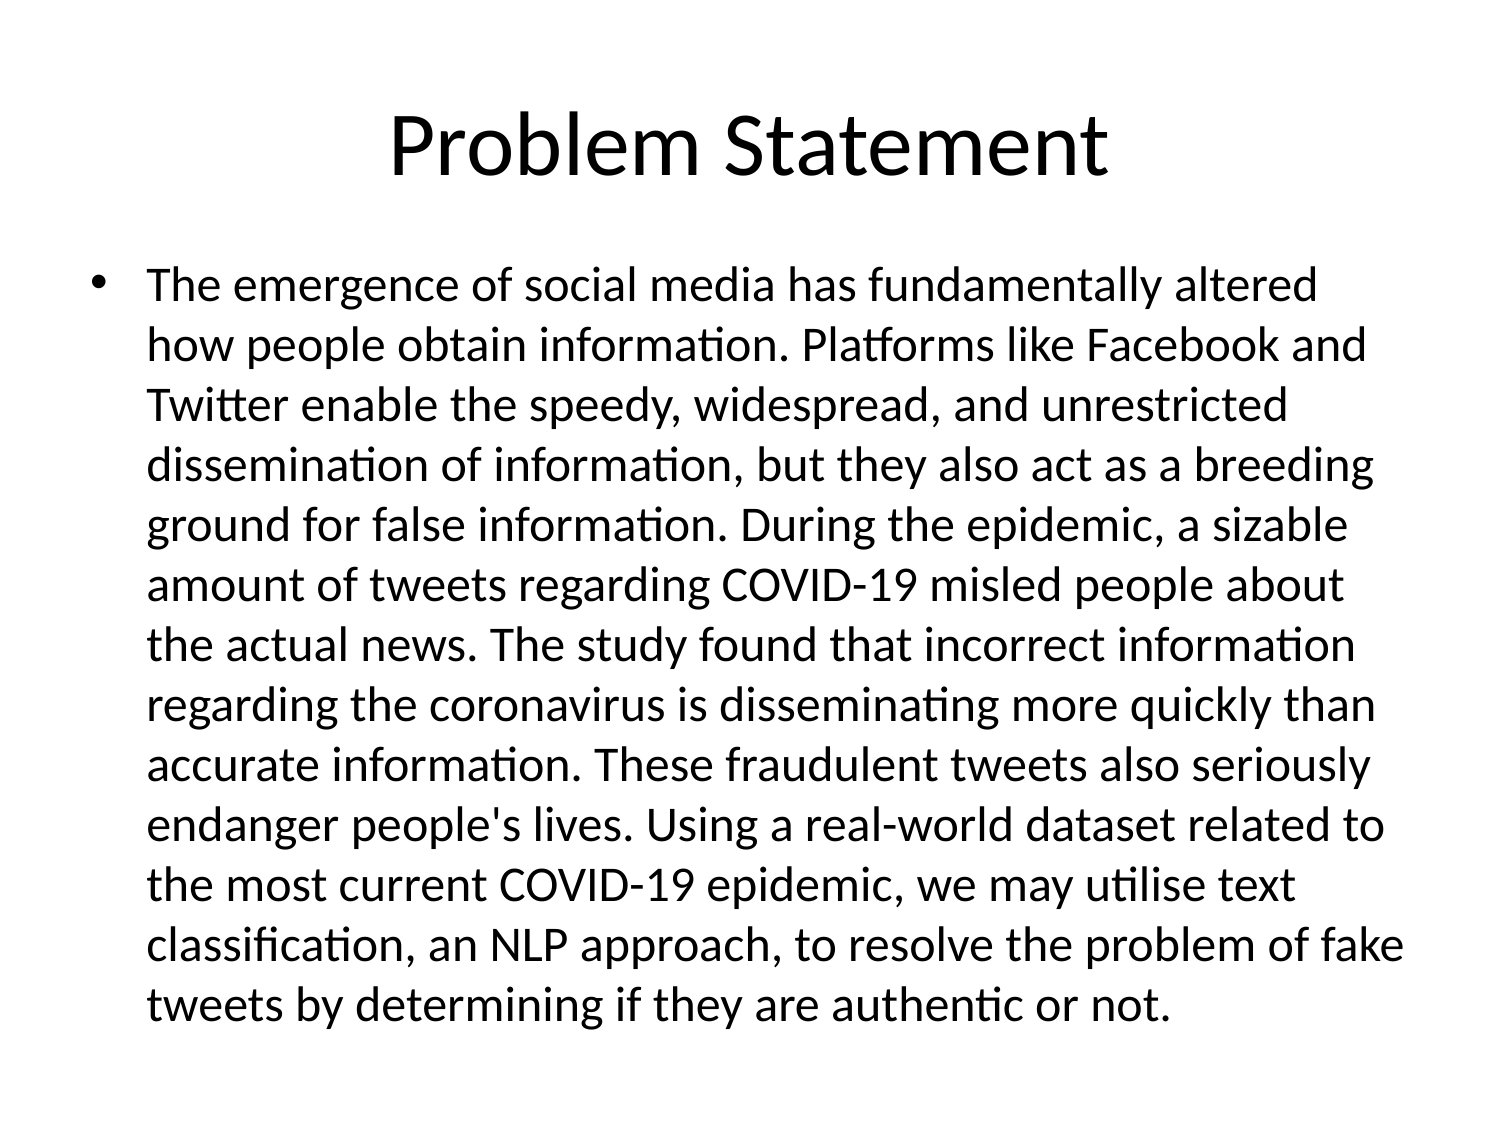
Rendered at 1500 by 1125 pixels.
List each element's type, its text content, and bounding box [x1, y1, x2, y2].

title Problem Statement [75, 45, 1425, 233]
list The emergence of social media has fundamentally altered how people obtain information. Platforms like Facebook and Twitter enable the speedy, widespread, and unrestricted dissemination of information, but they also act as a breeding ground for false information. During the epidemic, a sizable amount of tweets regarding COVID-19 misled people about the actual news. The study found that incorrect information regarding the coronavirus is disseminating more quickly than accurate information. These fraudulent tweets also seriously endanger people's lives. Using a real-world dataset related to the most current COVID-19 epidemic, we may utilise text classification, an NLP approach, to resolve the problem of fake tweets by determining if they are authentic or not. [75, 243, 1424, 1106]
